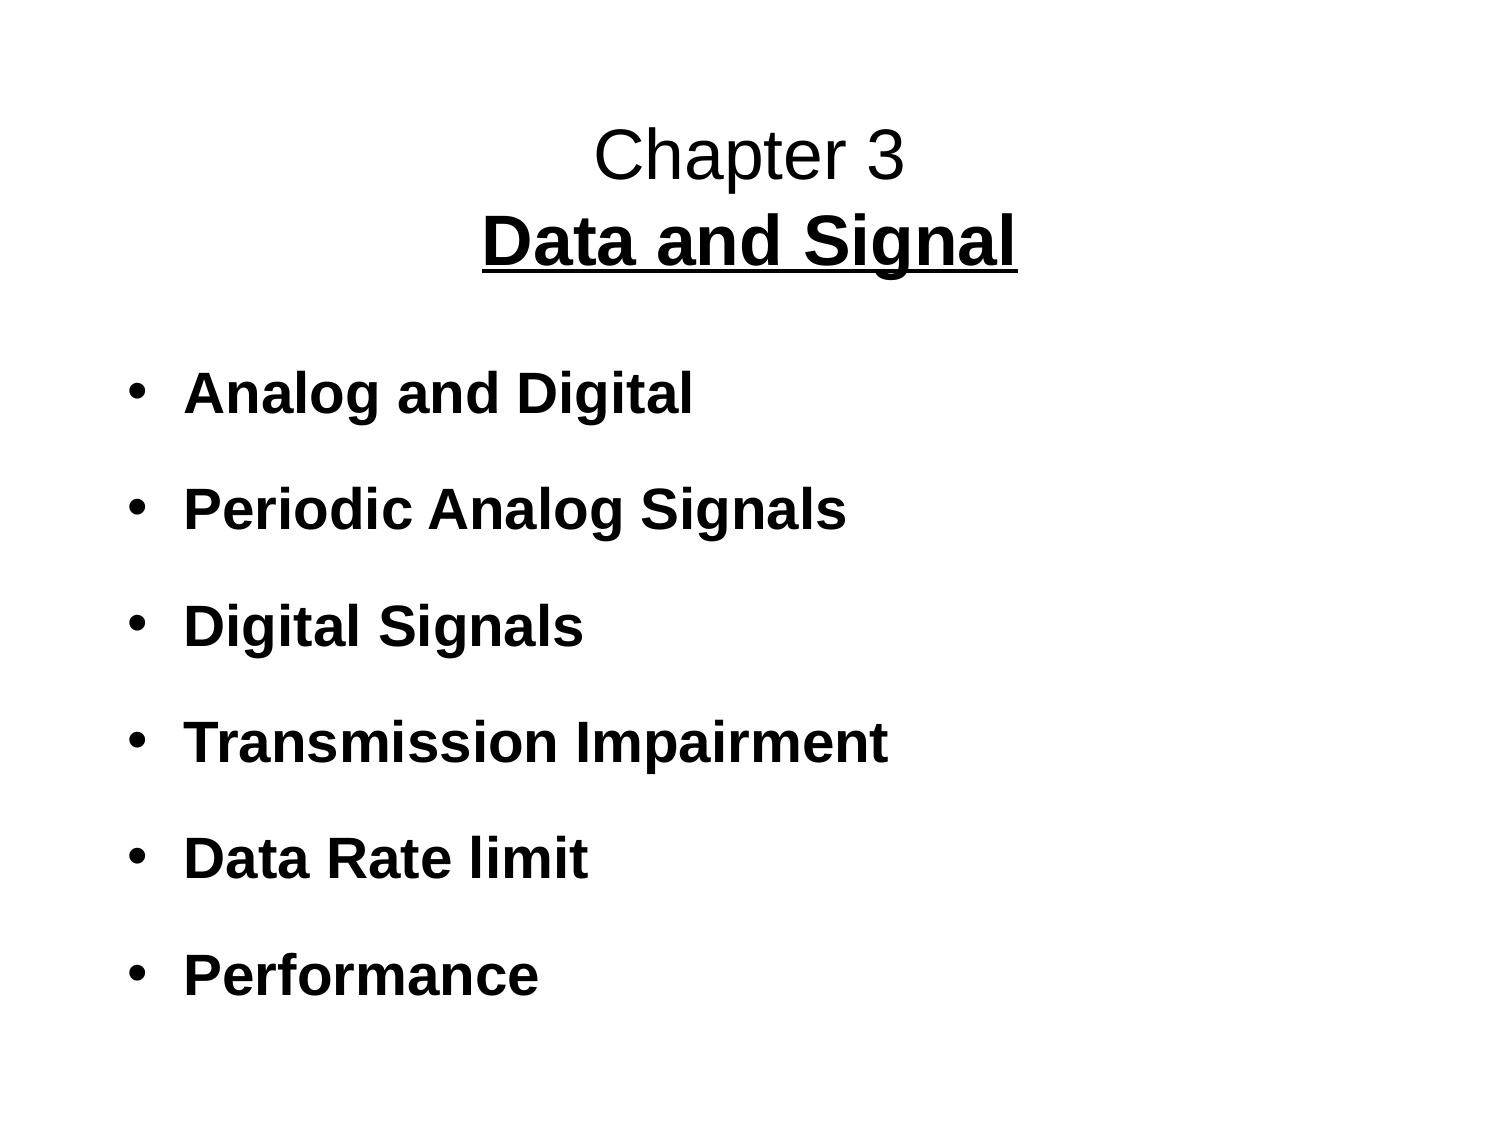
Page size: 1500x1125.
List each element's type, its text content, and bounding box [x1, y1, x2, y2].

list Analog and Digital Periodic Analog Signals Digital Signals Transmission Impairment Data Rate limit Performance [112, 312, 1388, 1075]
title Chapter 3 Data and Signal [112, 99, 1388, 288]
